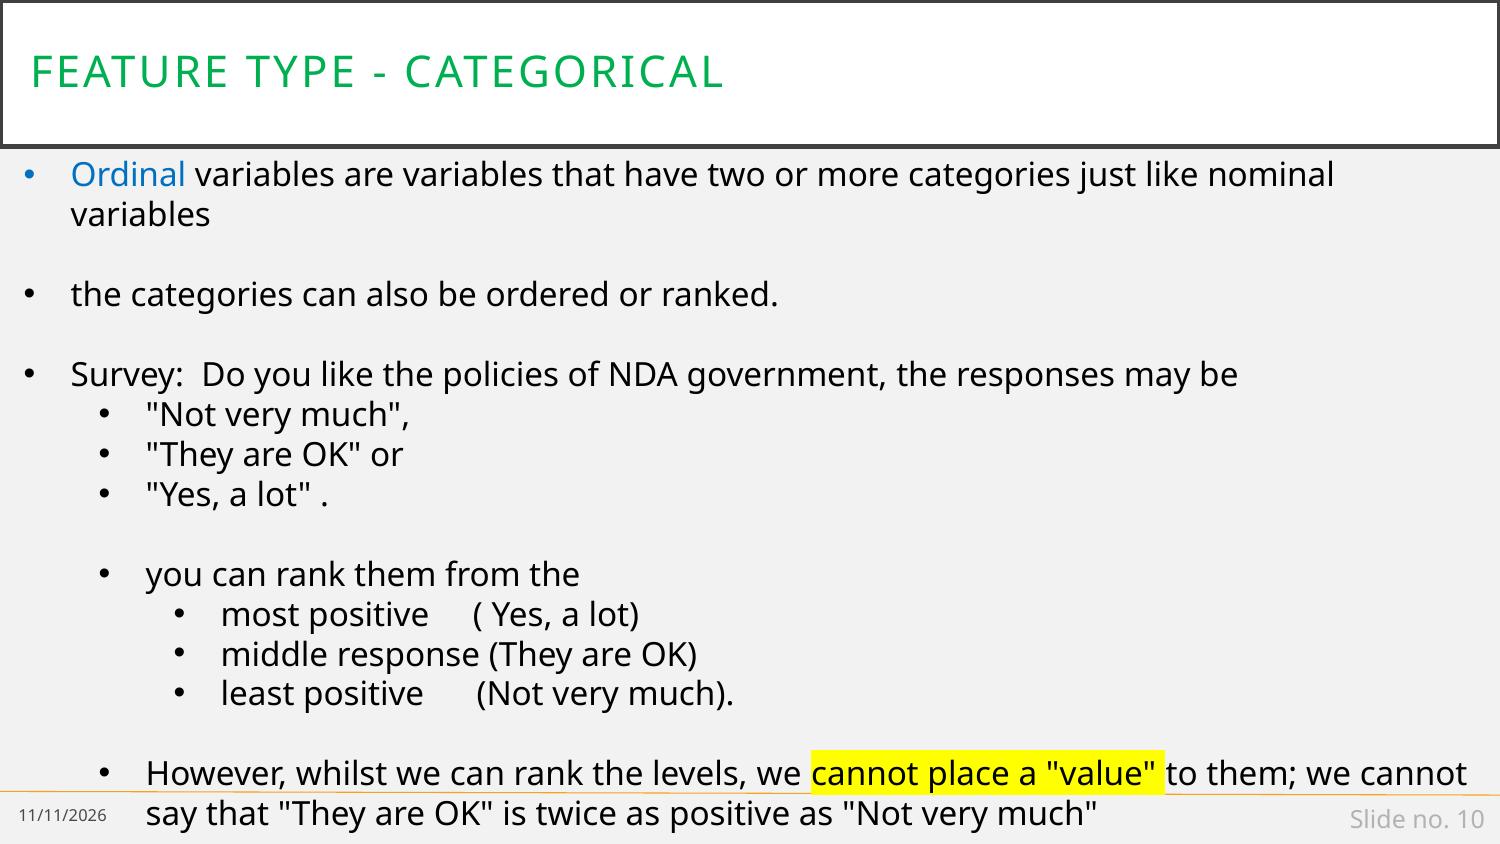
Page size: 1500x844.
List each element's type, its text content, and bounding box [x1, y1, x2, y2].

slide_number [0, 796, 8, 837]
text_box Ordinal variables are variables that have two or more categories just like nominal variables the categories can also be ordered or ranked. Survey: Do you like the policies of NDA government, the responses may be "Not very much", "They are OK" or "Yes, a lot" . you can rank them from the most positive ( Yes, a lot) middle response (They are OK) least positive (Not very much). However, whilst we can rank the levels, we cannot place a "value" to them; we cannot say that "They are OK" is twice as positive as "Not very much" [8, 146, 1500, 840]
title feature type - Categorical [0, 0, 1500, 149]
